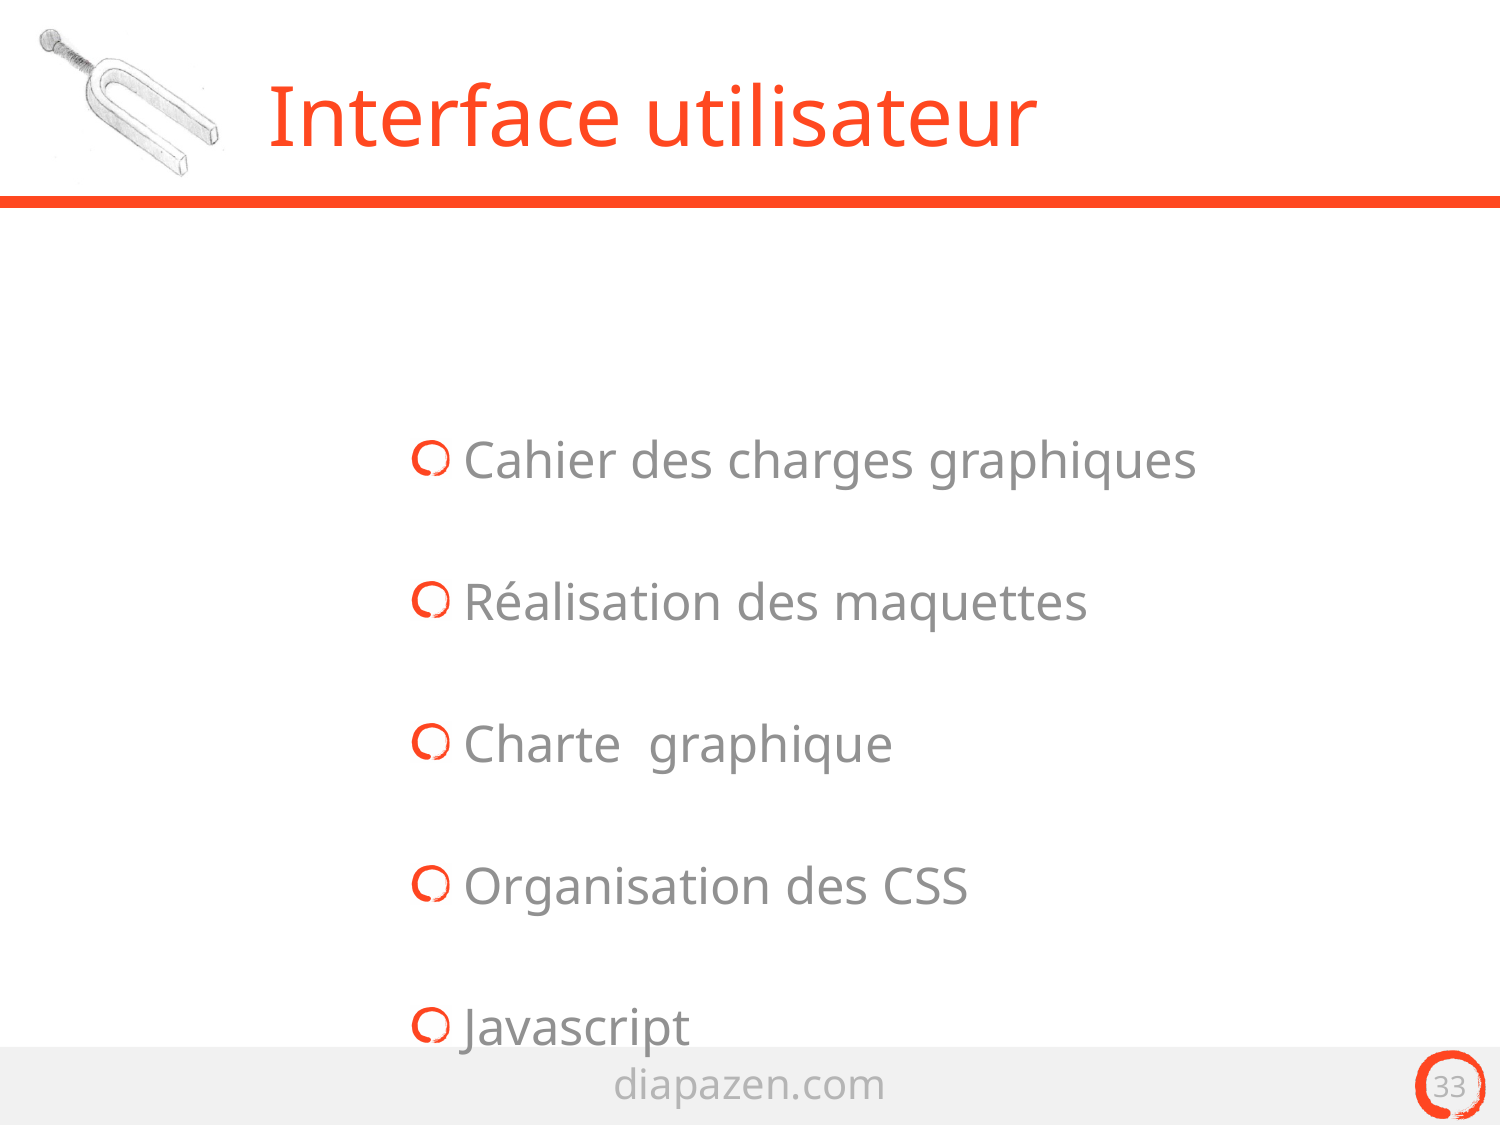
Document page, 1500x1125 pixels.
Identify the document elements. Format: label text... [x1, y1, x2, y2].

picture [410, 721, 452, 763]
slide_number 33 [1411, 1046, 1489, 1125]
picture [410, 579, 452, 621]
picture [410, 1005, 452, 1046]
title Interface utilisateur [253, 19, 1500, 207]
picture [29, 19, 226, 185]
footer diapazen.com [512, 1071, 988, 1116]
list Cahier des charges graphiques Réalisation des maquettes Charte graphique Organisation des CSS Javascript [395, 420, 1294, 1071]
picture [410, 863, 452, 905]
picture [410, 438, 452, 479]
